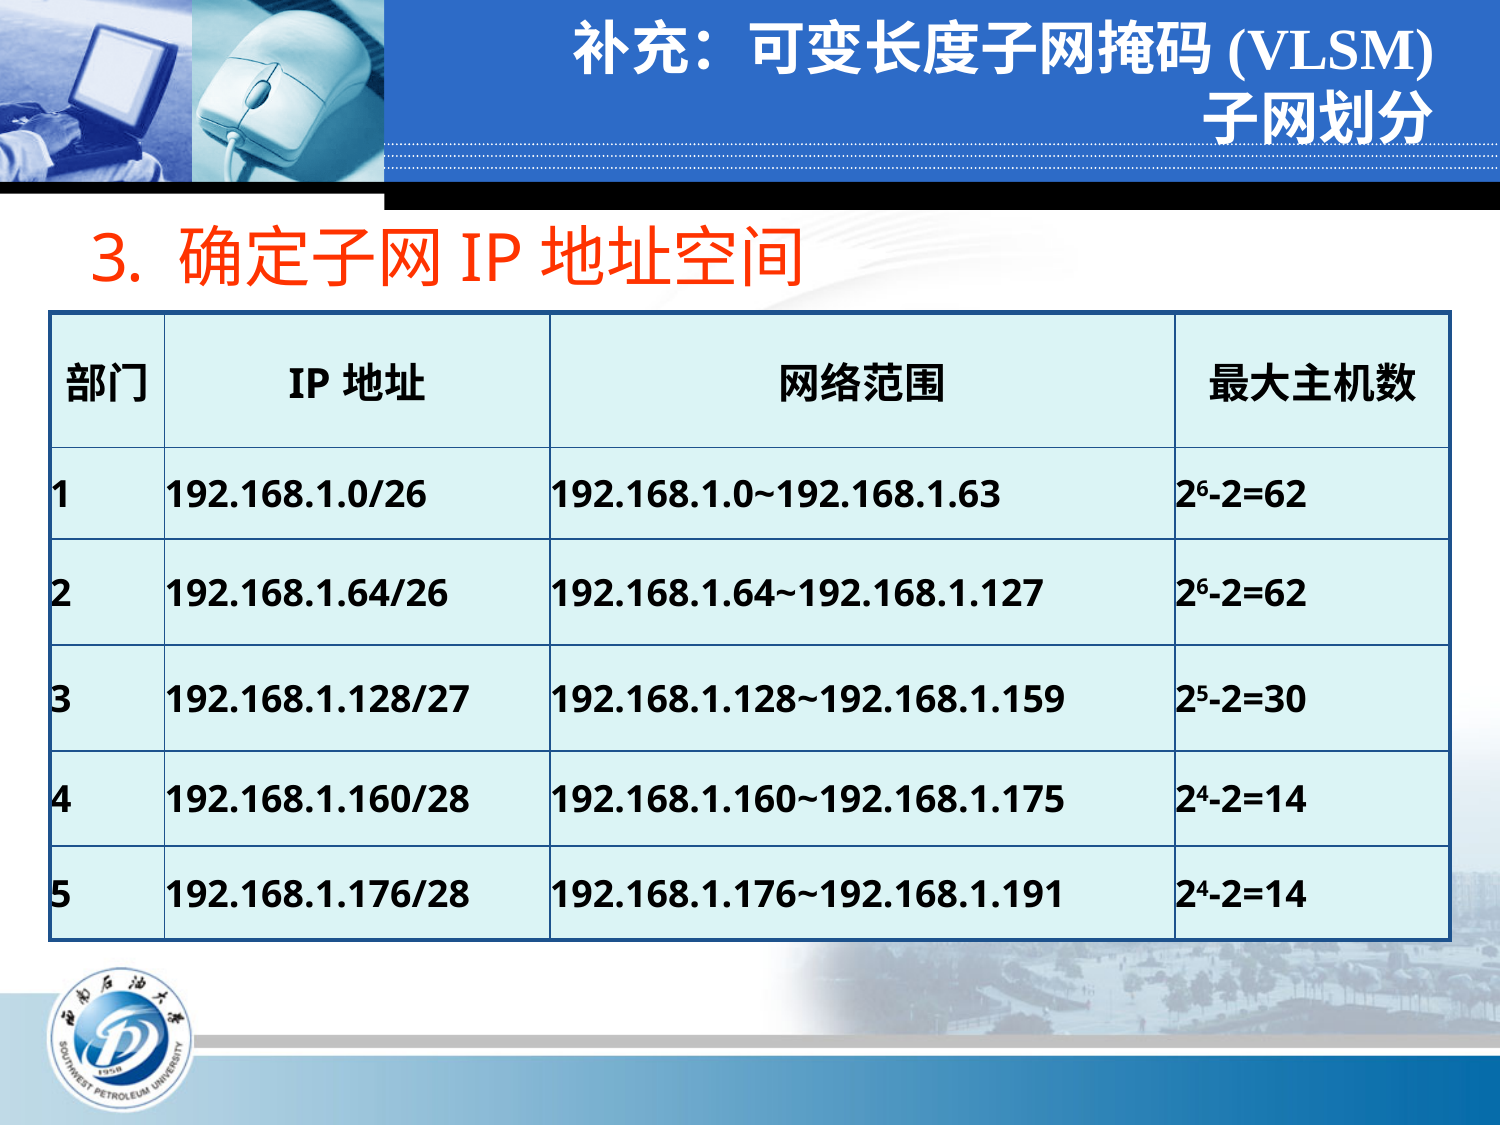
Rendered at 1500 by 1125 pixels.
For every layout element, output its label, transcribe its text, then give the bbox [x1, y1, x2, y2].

table_header 网络范围 [551, 315, 1174, 447]
table_cell 192.168.1.128/27 [165, 646, 549, 750]
table_cell 192.168.1.176/28 [165, 847, 549, 938]
table_header IP地址 [165, 315, 549, 447]
table_cell 192.168.1.0/26 [165, 448, 549, 538]
table_cell 26-2=62 [1176, 448, 1448, 538]
table_header 部门 [52, 315, 164, 447]
table_cell 24-2=14 [1176, 752, 1448, 845]
table_cell 192.168.1.64/26 [165, 540, 549, 644]
picture [0, 0, 385, 181]
table_cell 26-2=62 [1176, 540, 1448, 644]
table_cell 192.168.1.160/28 [165, 752, 549, 845]
picture [0, 194, 1500, 1125]
table_cell 192.168.1.0~192.168.1.63 [551, 448, 1174, 538]
table_cell 3 [52, 646, 164, 750]
table_cell 192.168.1.128~192.168.1.159 [551, 646, 1174, 750]
table_cell 4 [52, 752, 164, 845]
table_cell 192.168.1.64~192.168.1.127 [551, 540, 1174, 644]
list 确定子网IP地址空间 [75, 207, 904, 310]
table_header 最大主机数 [1176, 315, 1448, 447]
table_cell 192.168.1.176~192.168.1.191 [551, 847, 1174, 938]
table_cell 1 [52, 448, 164, 538]
table_cell 24-2=14 [1176, 847, 1448, 938]
table_cell 192.168.1.160~192.168.1.175 [551, 752, 1174, 845]
table_cell 2 [52, 540, 164, 644]
table_cell 5 [52, 847, 164, 938]
table_cell 25-2=30 [1176, 646, 1448, 750]
text_box 补充：可变长度子网掩码(VLSM) 子网划分 [412, 37, 1450, 125]
